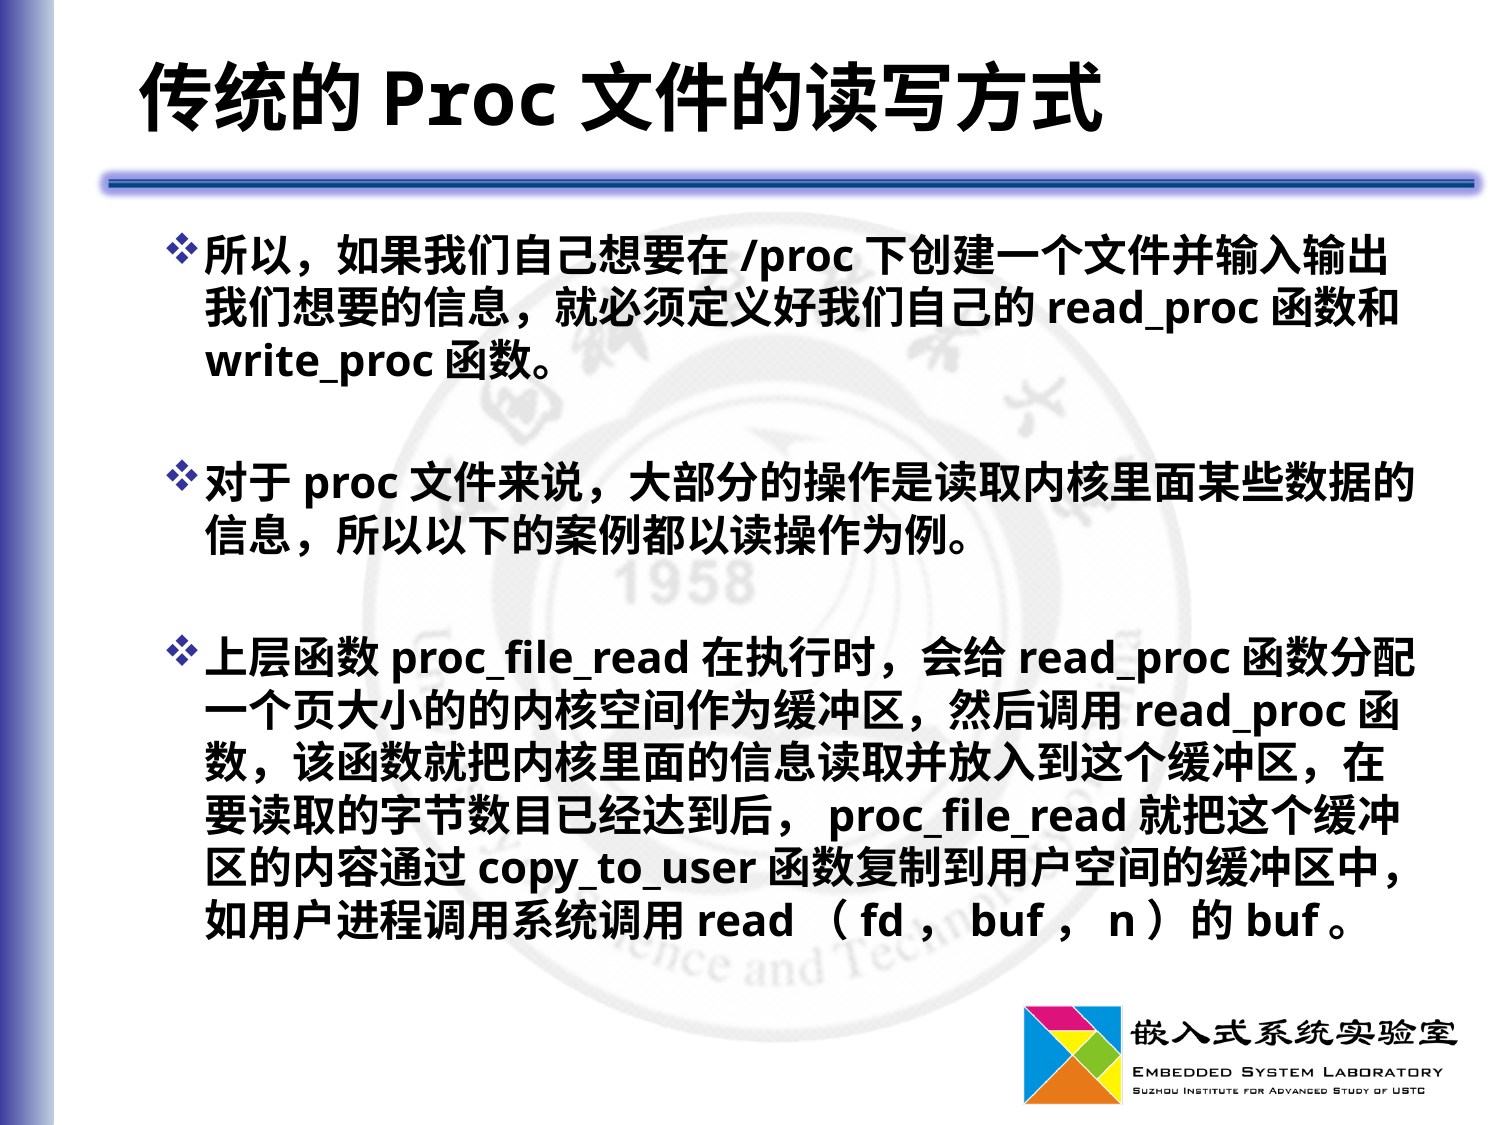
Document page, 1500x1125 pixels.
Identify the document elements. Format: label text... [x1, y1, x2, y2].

title 传统的Proc文件的读写方式 [123, 42, 1459, 150]
picture [88, 160, 1495, 220]
picture [336, 1004, 1459, 1105]
list 所以，如果我们自己想要在/proc下创建一个文件并输入输出我们想要的信息，就必须定义好我们自己的read_proc函数和write_proc函数。 对于proc文件来说，大部分的操作是读取内核里面某些数据的信息，所以以下的案例都以读操作为例。 上层函数proc_file_read在执行时，会给read_proc函数分配一个页大小的的内核空间作为缓冲区，然后调用read_proc函数，该函数就把内核里面的信息读取并放入到这个缓冲区，在要读取的字节数目已经达到后，proc_file_read就把这个缓冲区的内容通过copy_to_user函数复制到用户空间的缓冲区中，如用户进程调用系统调用read（fd，buf，n）的buf。 [147, 220, 1437, 1024]
